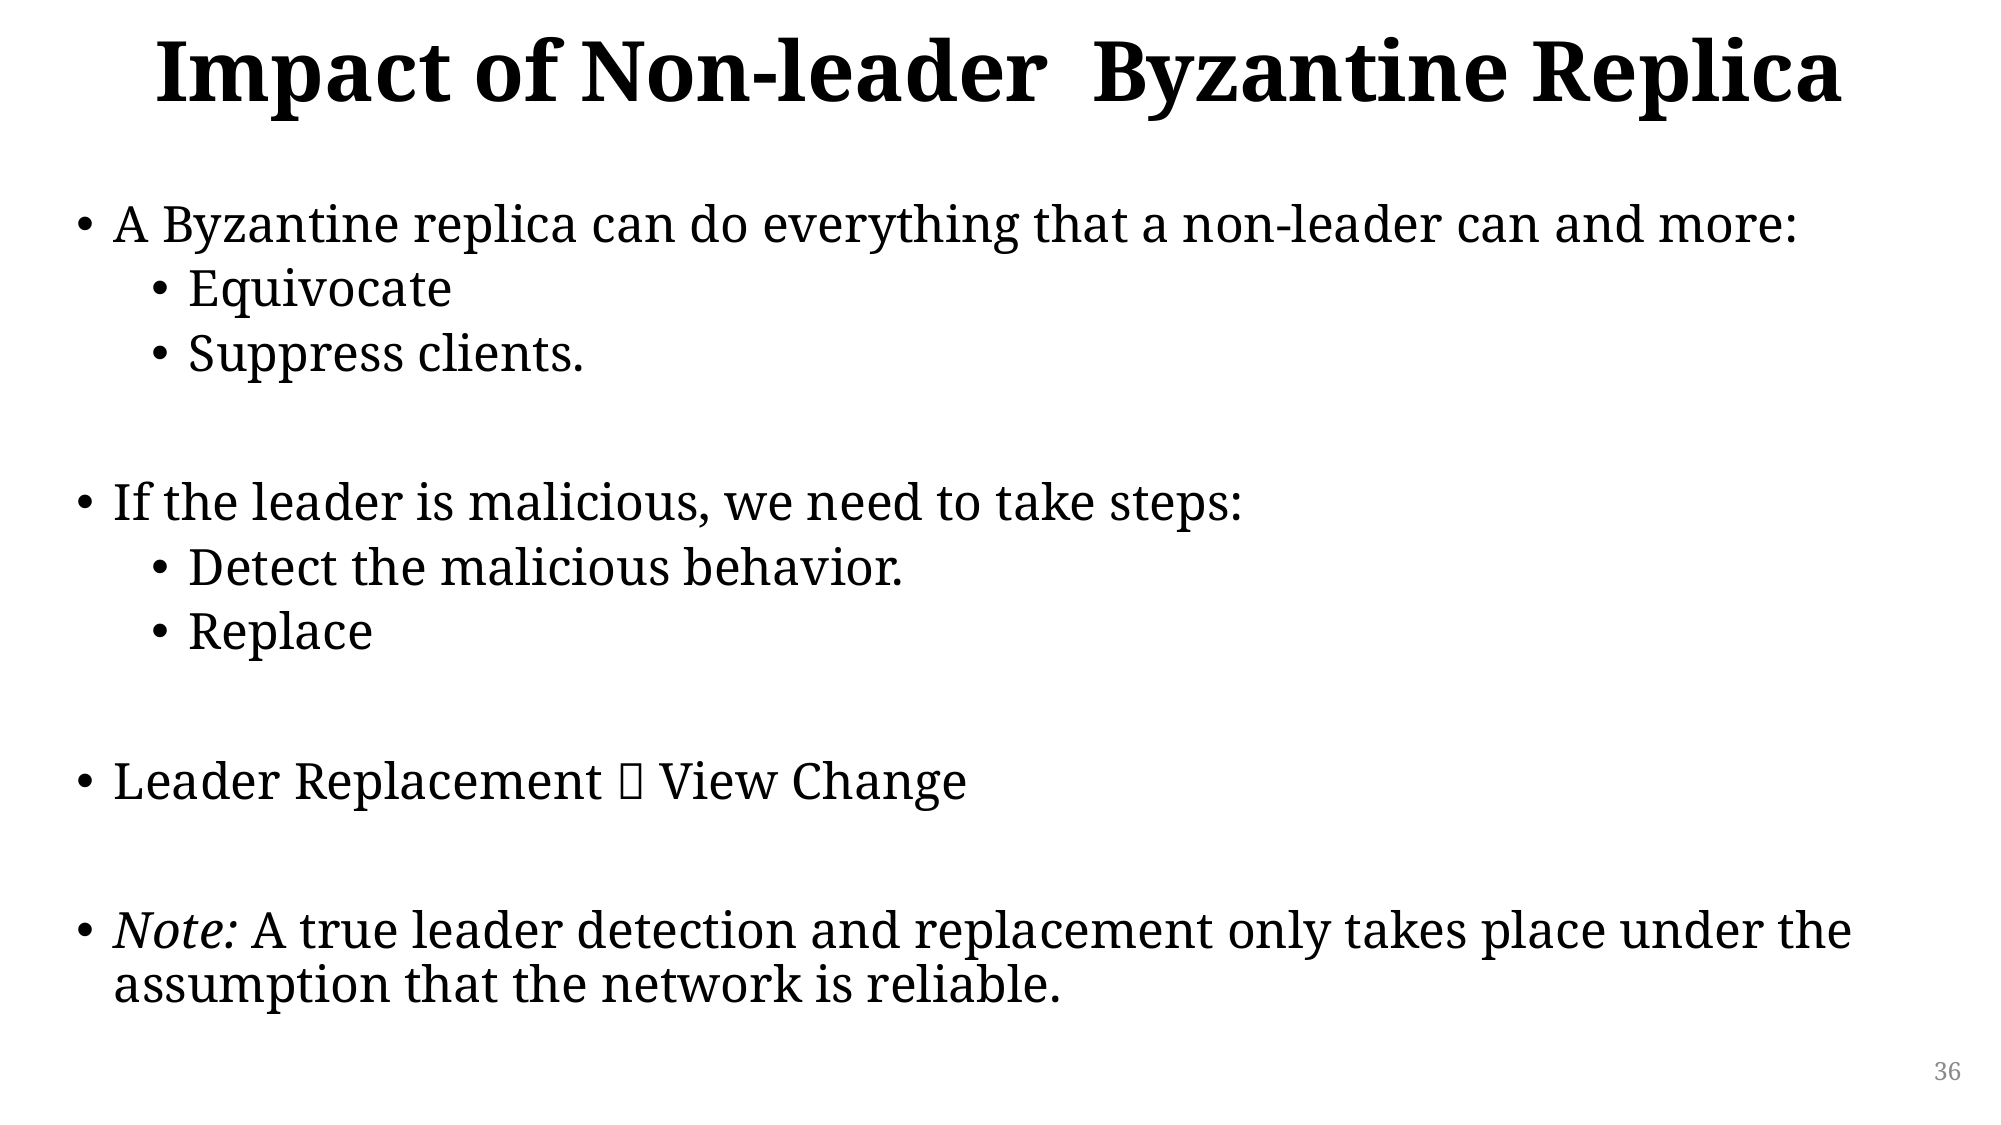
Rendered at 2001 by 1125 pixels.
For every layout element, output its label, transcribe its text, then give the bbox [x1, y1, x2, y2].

title Impact of Non-leader Byzantine Replica [137, 0, 1863, 149]
slide_number 36 [1526, 1042, 1977, 1103]
list A Byzantine replica can do everything that a non-leader can and more: Equivocate Suppress clients. If the leader is malicious, we need to take steps: Detect the malicious behavior. Replace Leader Replacement  View Change Note: A true leader detection and replacement only takes place under the assumption that the network is reliable. [61, 191, 2000, 1077]
